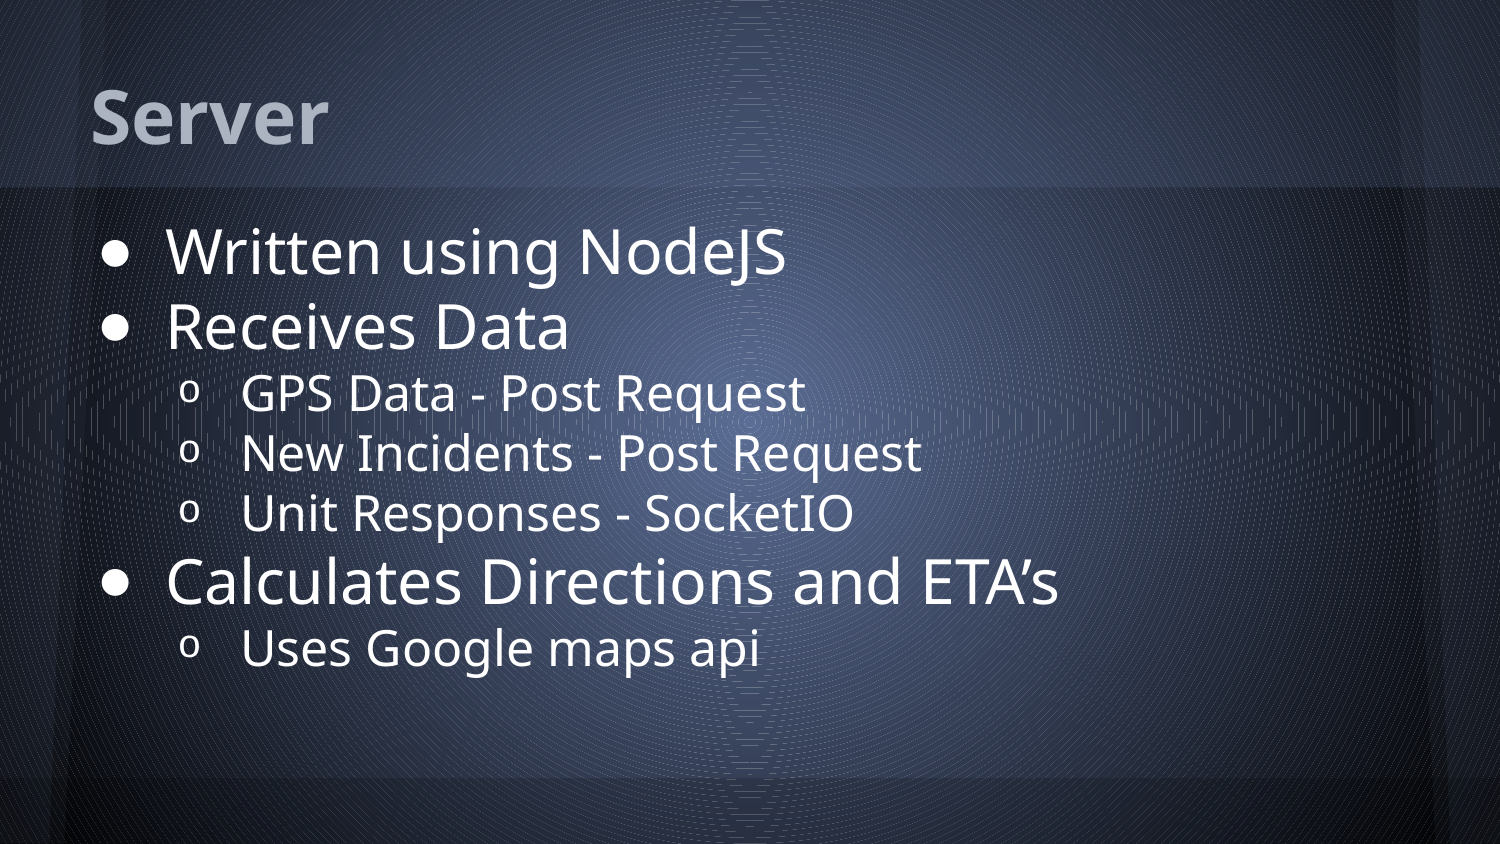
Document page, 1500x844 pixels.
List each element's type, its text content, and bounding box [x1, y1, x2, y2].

list Written using NodeJS Receives Data GPS Data - Post Request New Incidents - Post Request Unit Responses - SocketIO Calculates Directions and ETA’s Uses Google maps api [75, 196, 1425, 808]
title Server [75, 33, 1425, 175]
